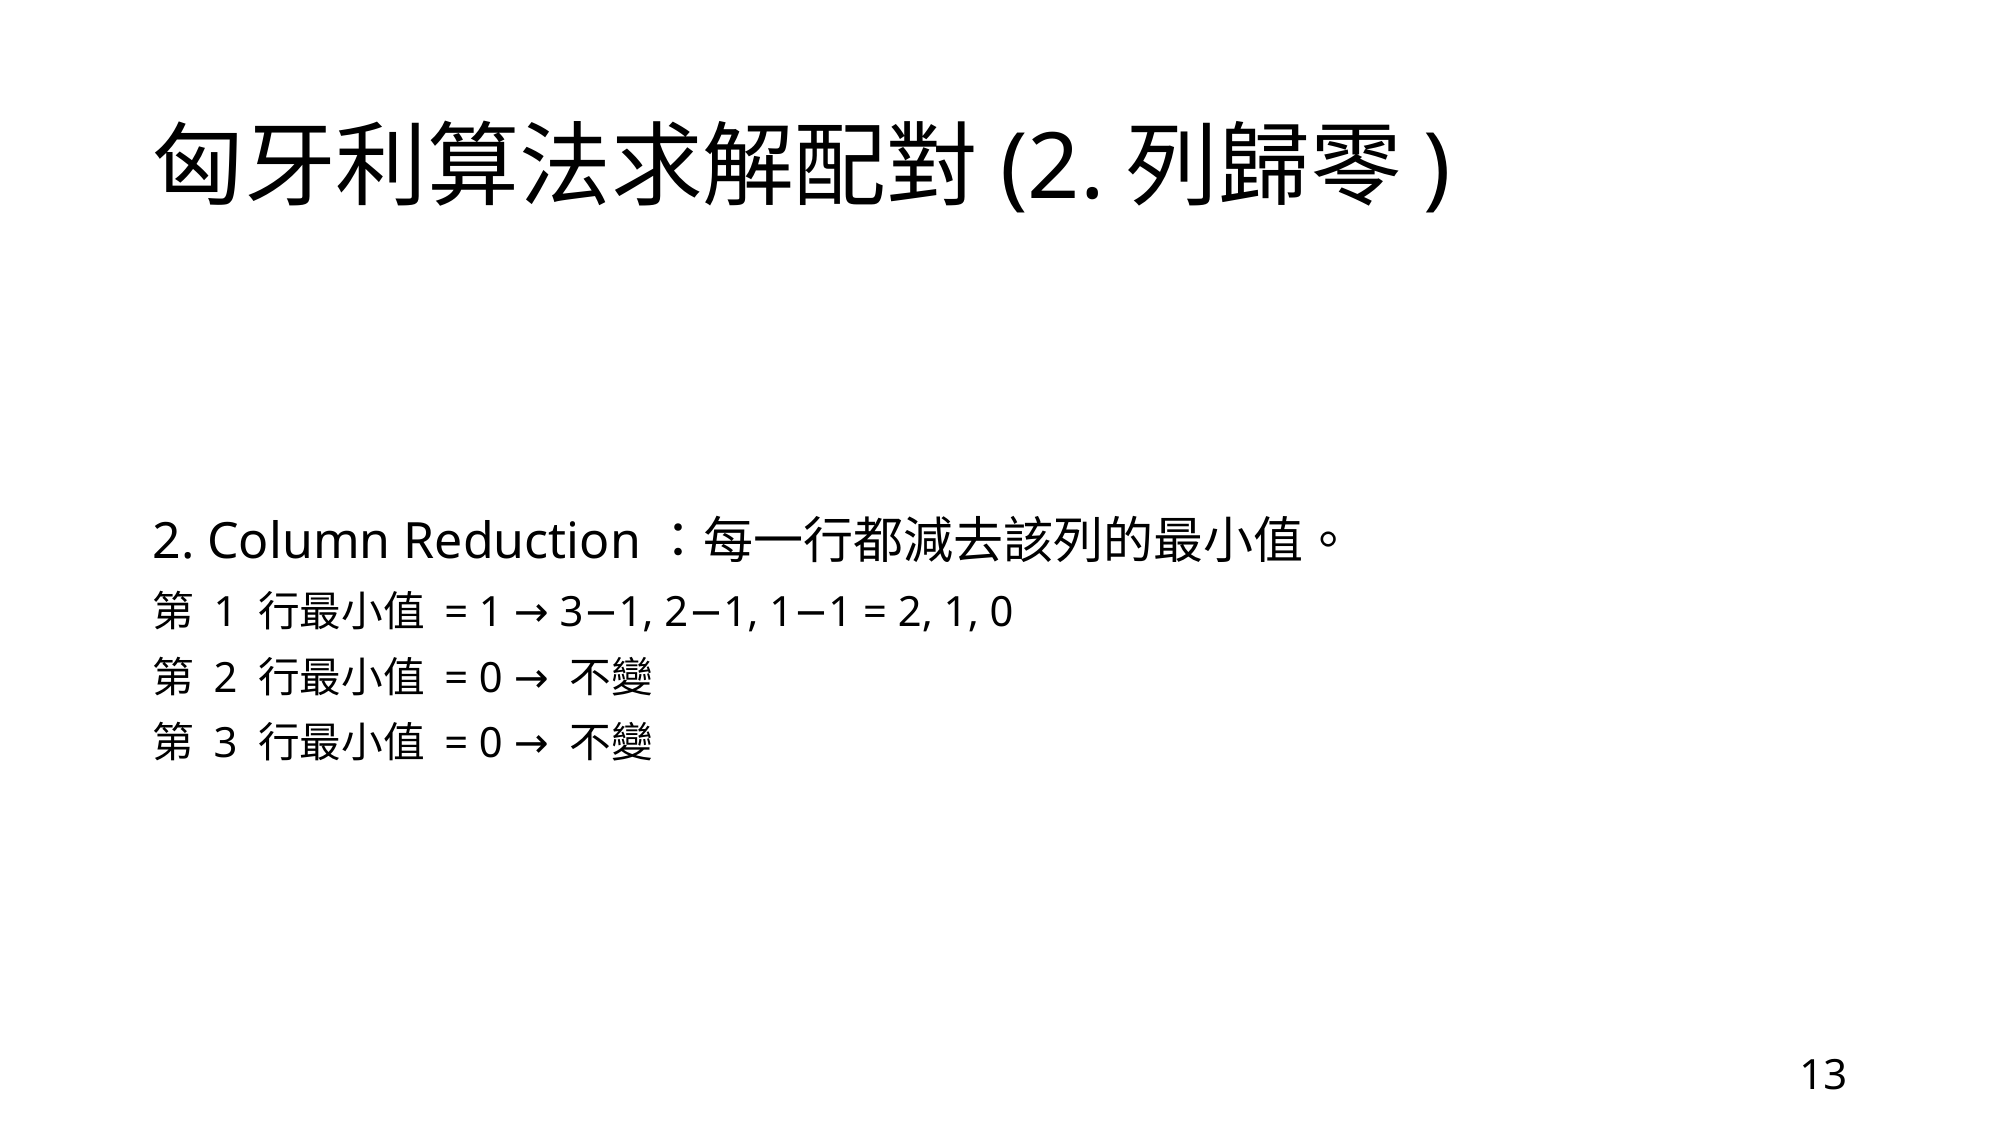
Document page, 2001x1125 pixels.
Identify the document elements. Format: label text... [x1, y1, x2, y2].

slide_number 13 [1412, 1042, 1863, 1103]
title 匈牙利算法求解配對(2.列歸零) [137, 59, 1863, 278]
